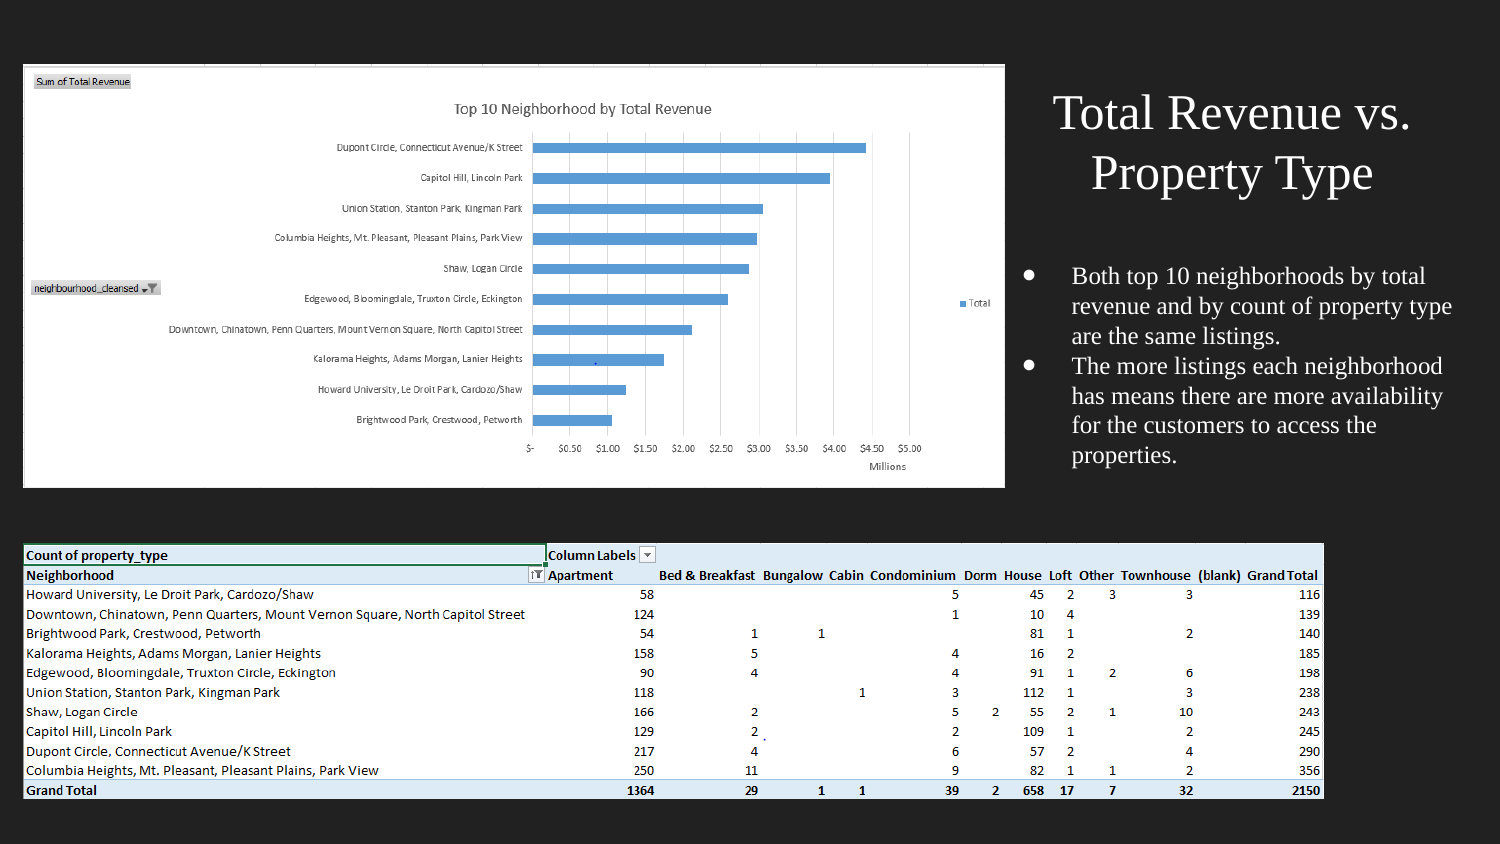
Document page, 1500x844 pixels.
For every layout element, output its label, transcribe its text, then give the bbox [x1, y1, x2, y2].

picture [23, 542, 1324, 799]
picture [23, 64, 1005, 488]
text_box Total Revenue vs. Property Type Both top 10 neighborhoods by total revenue and by count of property type are the same listings. The more listings each neighborhood has means there are more availability for the customers to access the properties. [981, 64, 1484, 524]
